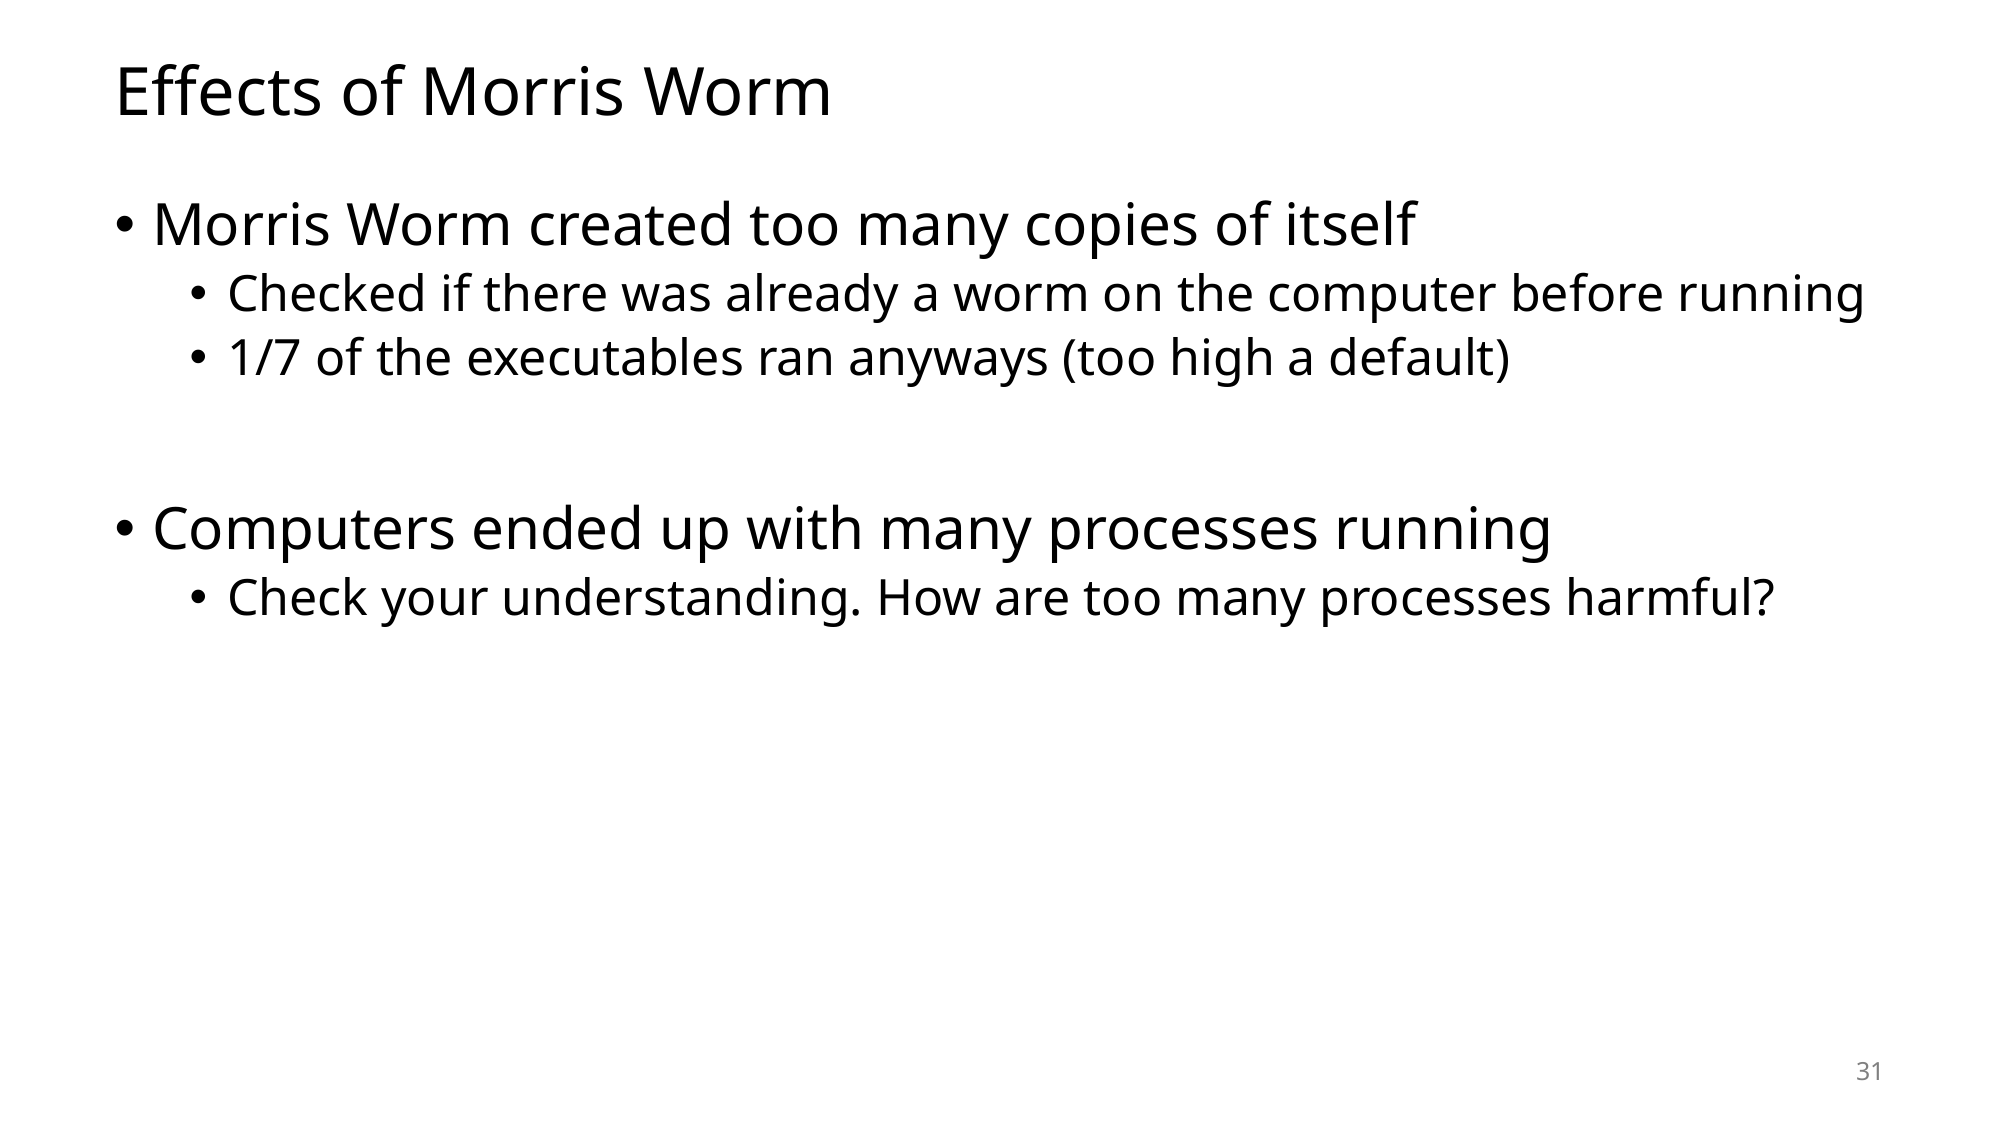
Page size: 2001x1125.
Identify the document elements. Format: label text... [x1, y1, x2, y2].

title Effects of Morris Worm [99, 37, 1900, 150]
slide_number 31 [1749, 1042, 1900, 1103]
list Morris Worm created too many copies of itself Checked if there was already a worm on the computer before running 1/7 of the executables ran anyways (too high a default) Computers ended up with many processes running Check your understanding. How are too many processes harmful? [99, 187, 1900, 1013]
